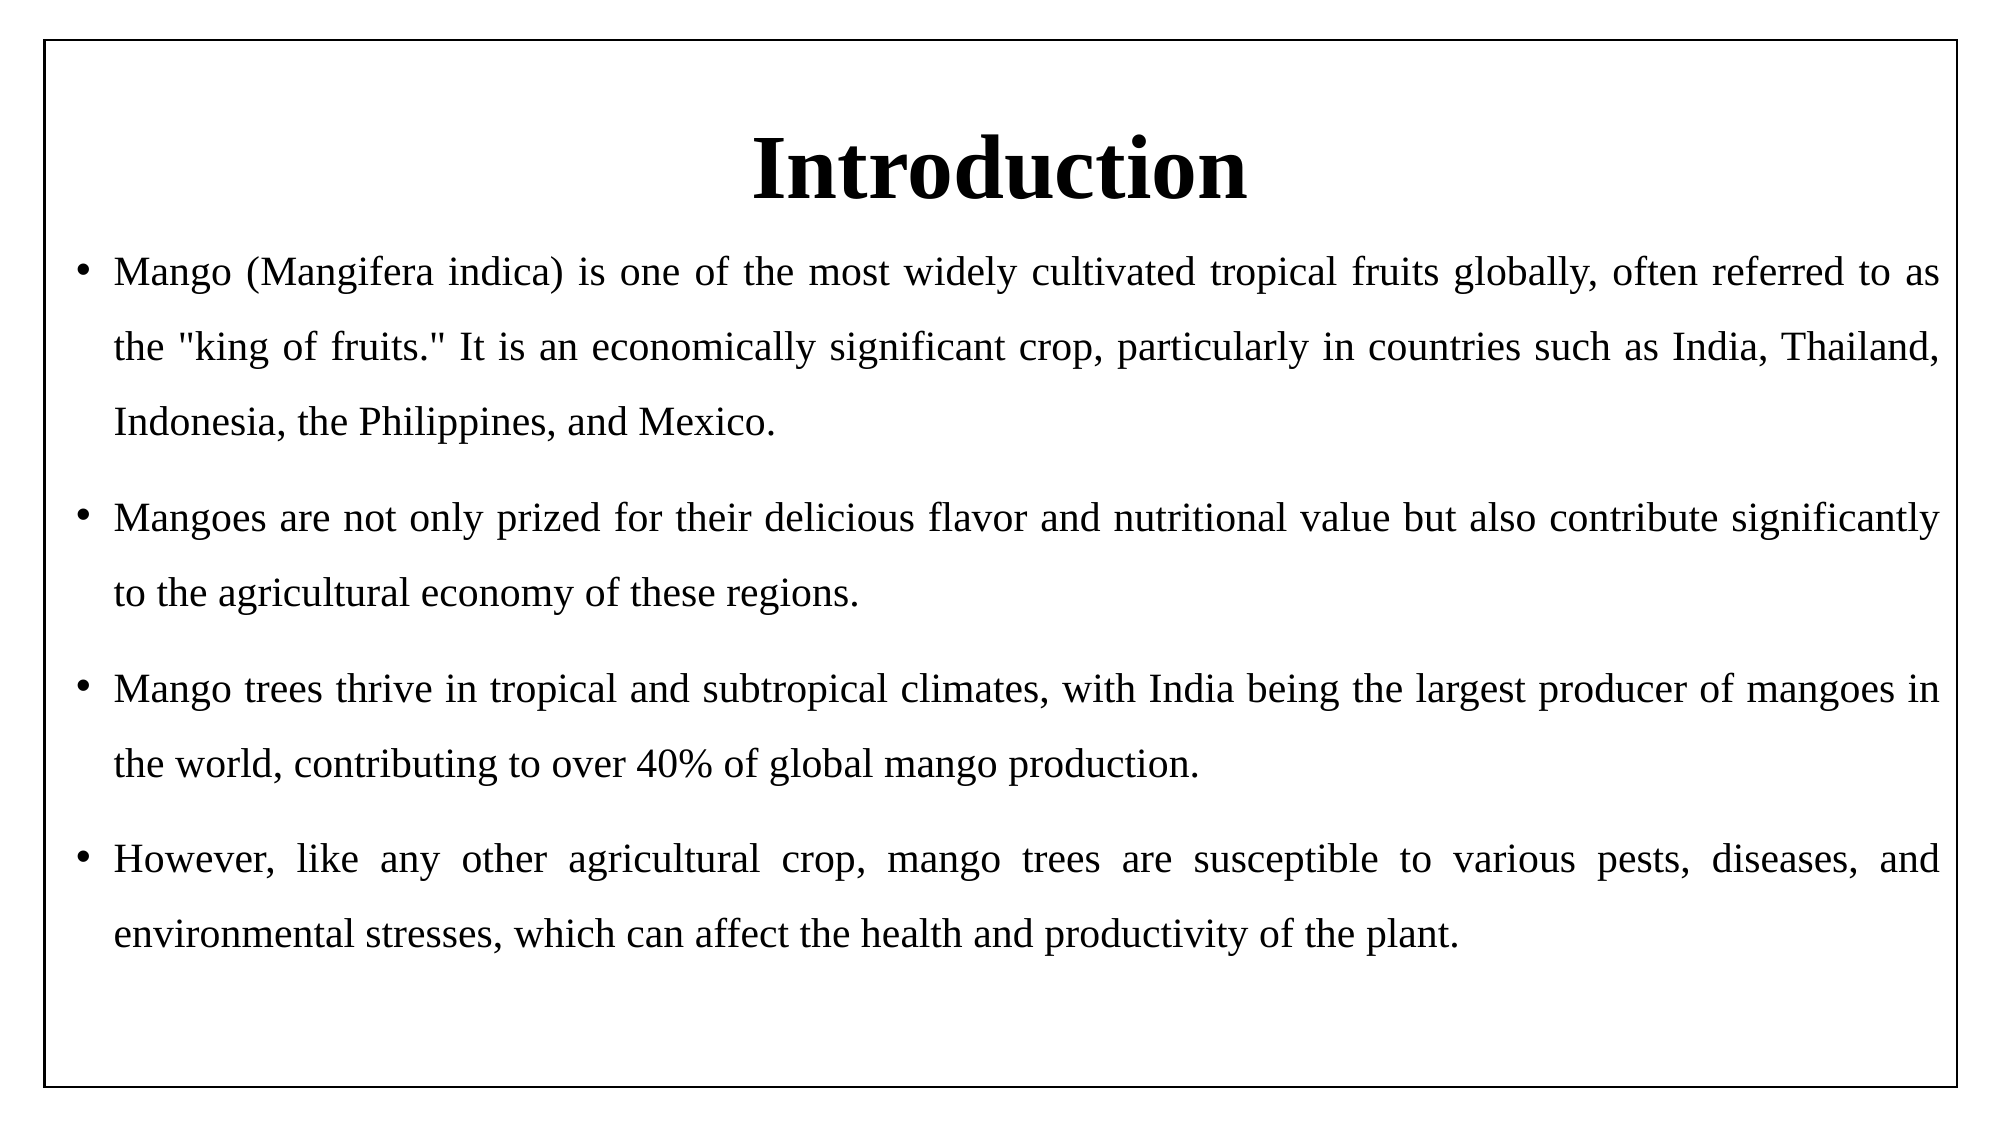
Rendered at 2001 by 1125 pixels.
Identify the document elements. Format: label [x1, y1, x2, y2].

text_box [43, 39, 1958, 1088]
